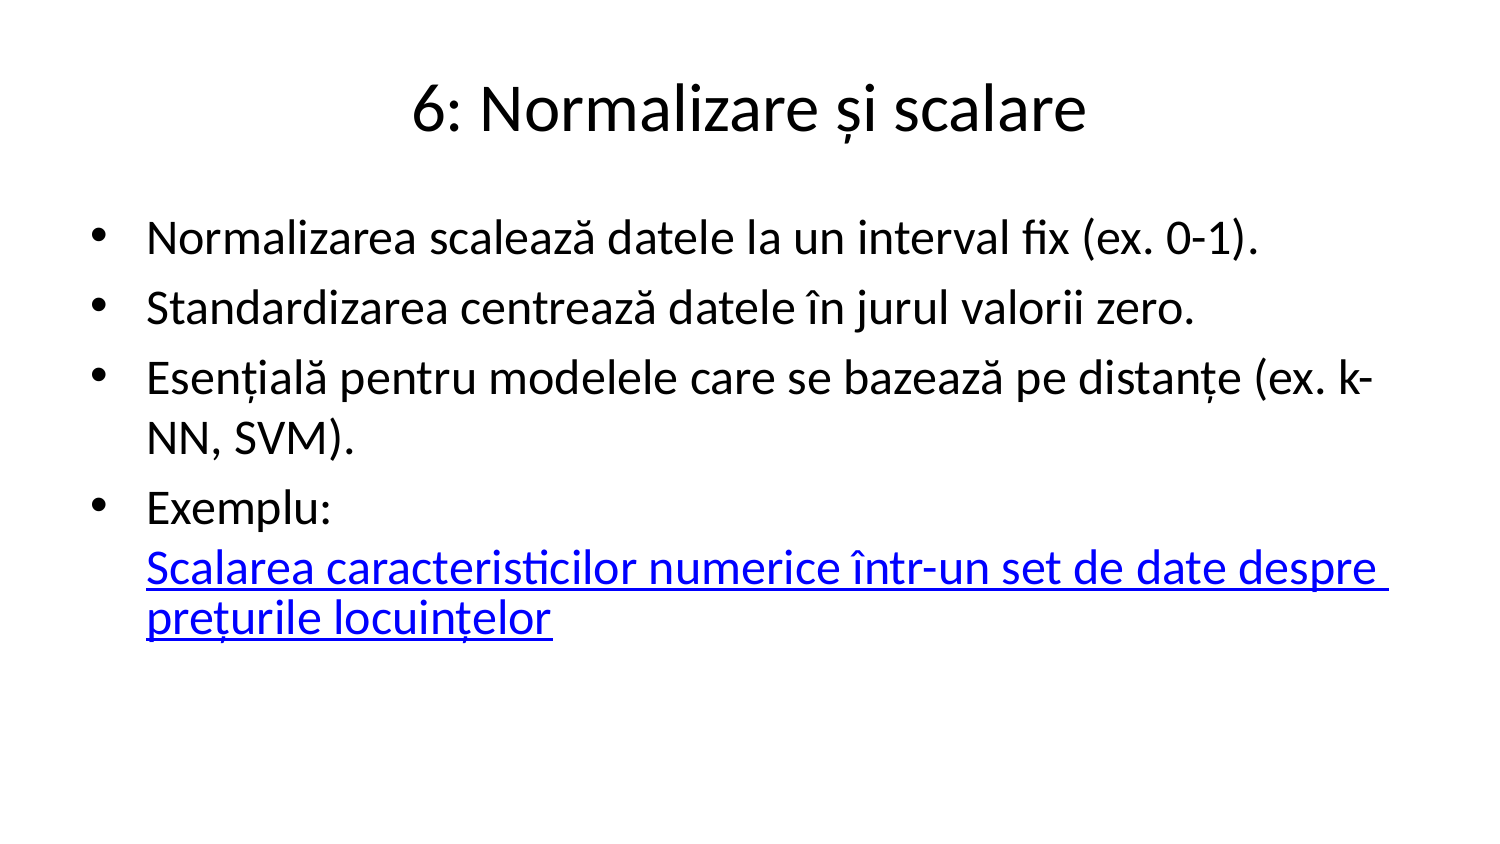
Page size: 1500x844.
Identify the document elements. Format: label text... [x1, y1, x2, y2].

title 6: Normalizare și scalare [75, 33, 1425, 175]
list Normalizarea scalează datele la un interval fix (ex. 0-1). Standardizarea centrează datele în jurul valorii zero. Esențială pentru modelele care se bazează pe distanțe (ex. k-NN, SVM). Exemplu: Scalarea caracteristicilor numerice într-un set de date despre prețurile locuințelor [75, 196, 1425, 754]
